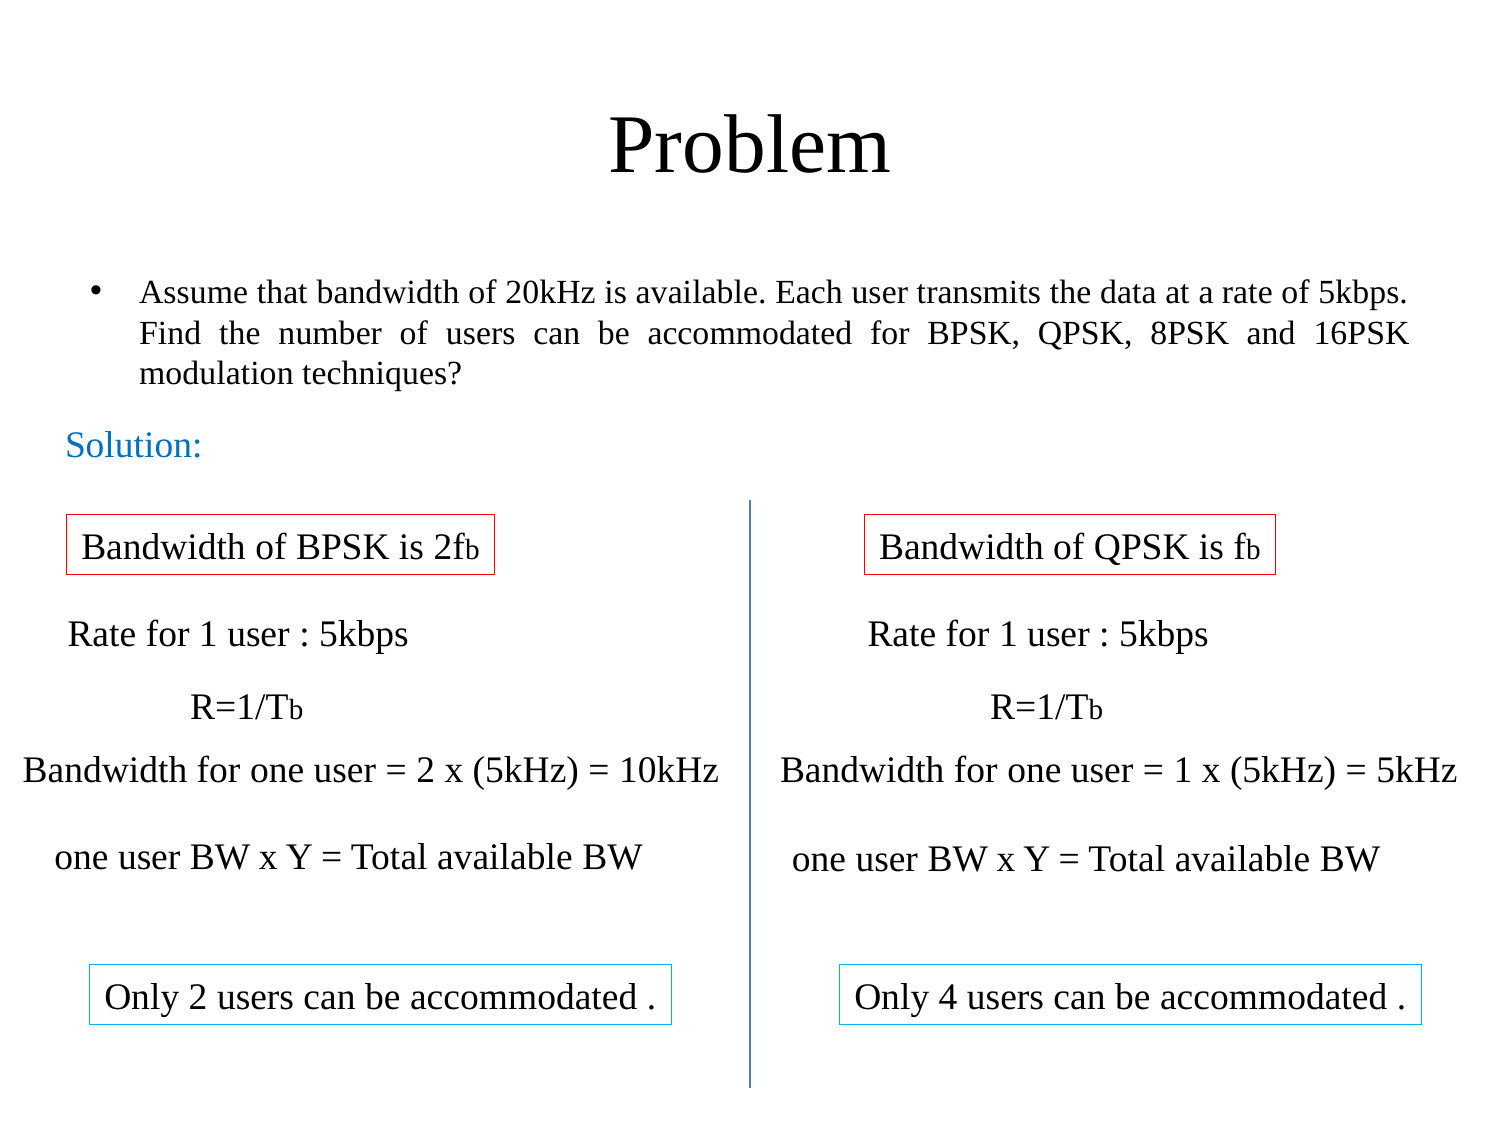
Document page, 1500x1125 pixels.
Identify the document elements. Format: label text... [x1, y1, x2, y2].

text_box Bandwidth of QPSK is fb [864, 514, 1276, 575]
text_box Solution: [50, 412, 218, 473]
text_box R=1/Tb [175, 674, 319, 735]
text_box Only 2 users can be accommodated . [89, 964, 672, 1025]
text_box Only 4 users can be accommodated . [839, 964, 1422, 1025]
text_box Bandwidth for one user = 2 x (5kHz) = 10kHz [7, 737, 735, 798]
title Problem [75, 45, 1425, 233]
text_box R=1/Tb [975, 674, 1119, 735]
text_box one user BW x Y = Total available BW [39, 824, 668, 885]
text_box Bandwidth of BPSK is 2fb [66, 514, 495, 575]
text_box one user BW x Y = Total available BW [777, 826, 1405, 887]
text_box Bandwidth for one user = 1 x (5kHz) = 5kHz [765, 737, 1474, 798]
text_box Rate for 1 user : 5kbps [52, 601, 424, 662]
list Assume that bandwidth of 20kHz is available. Each user transmits the data at a rate of 5kbps. Find the number of users can be accommodated for BPSK, QPSK, 8PSK and 16PSK modulation techniques? [75, 262, 1425, 400]
text_box Rate for 1 user : 5kbps [852, 601, 1224, 662]
